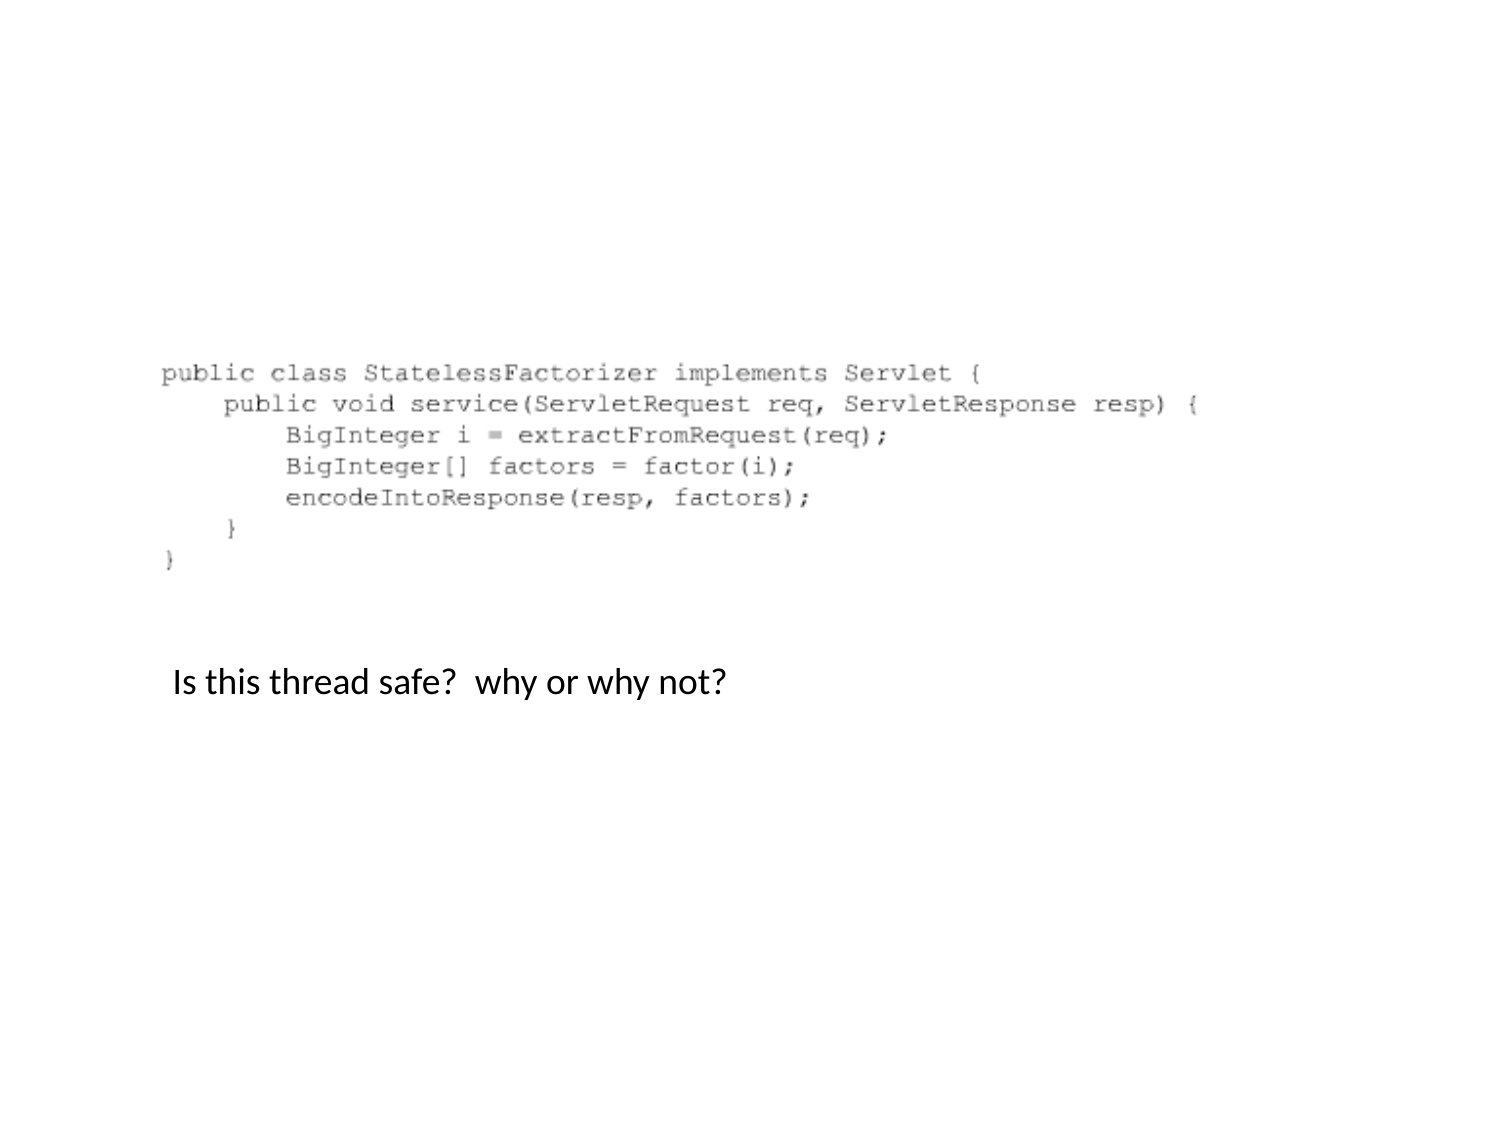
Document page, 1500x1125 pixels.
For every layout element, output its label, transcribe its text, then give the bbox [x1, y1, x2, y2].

picture [137, 312, 1254, 588]
text_box Is this thread safe? why or why not? [157, 649, 744, 710]
